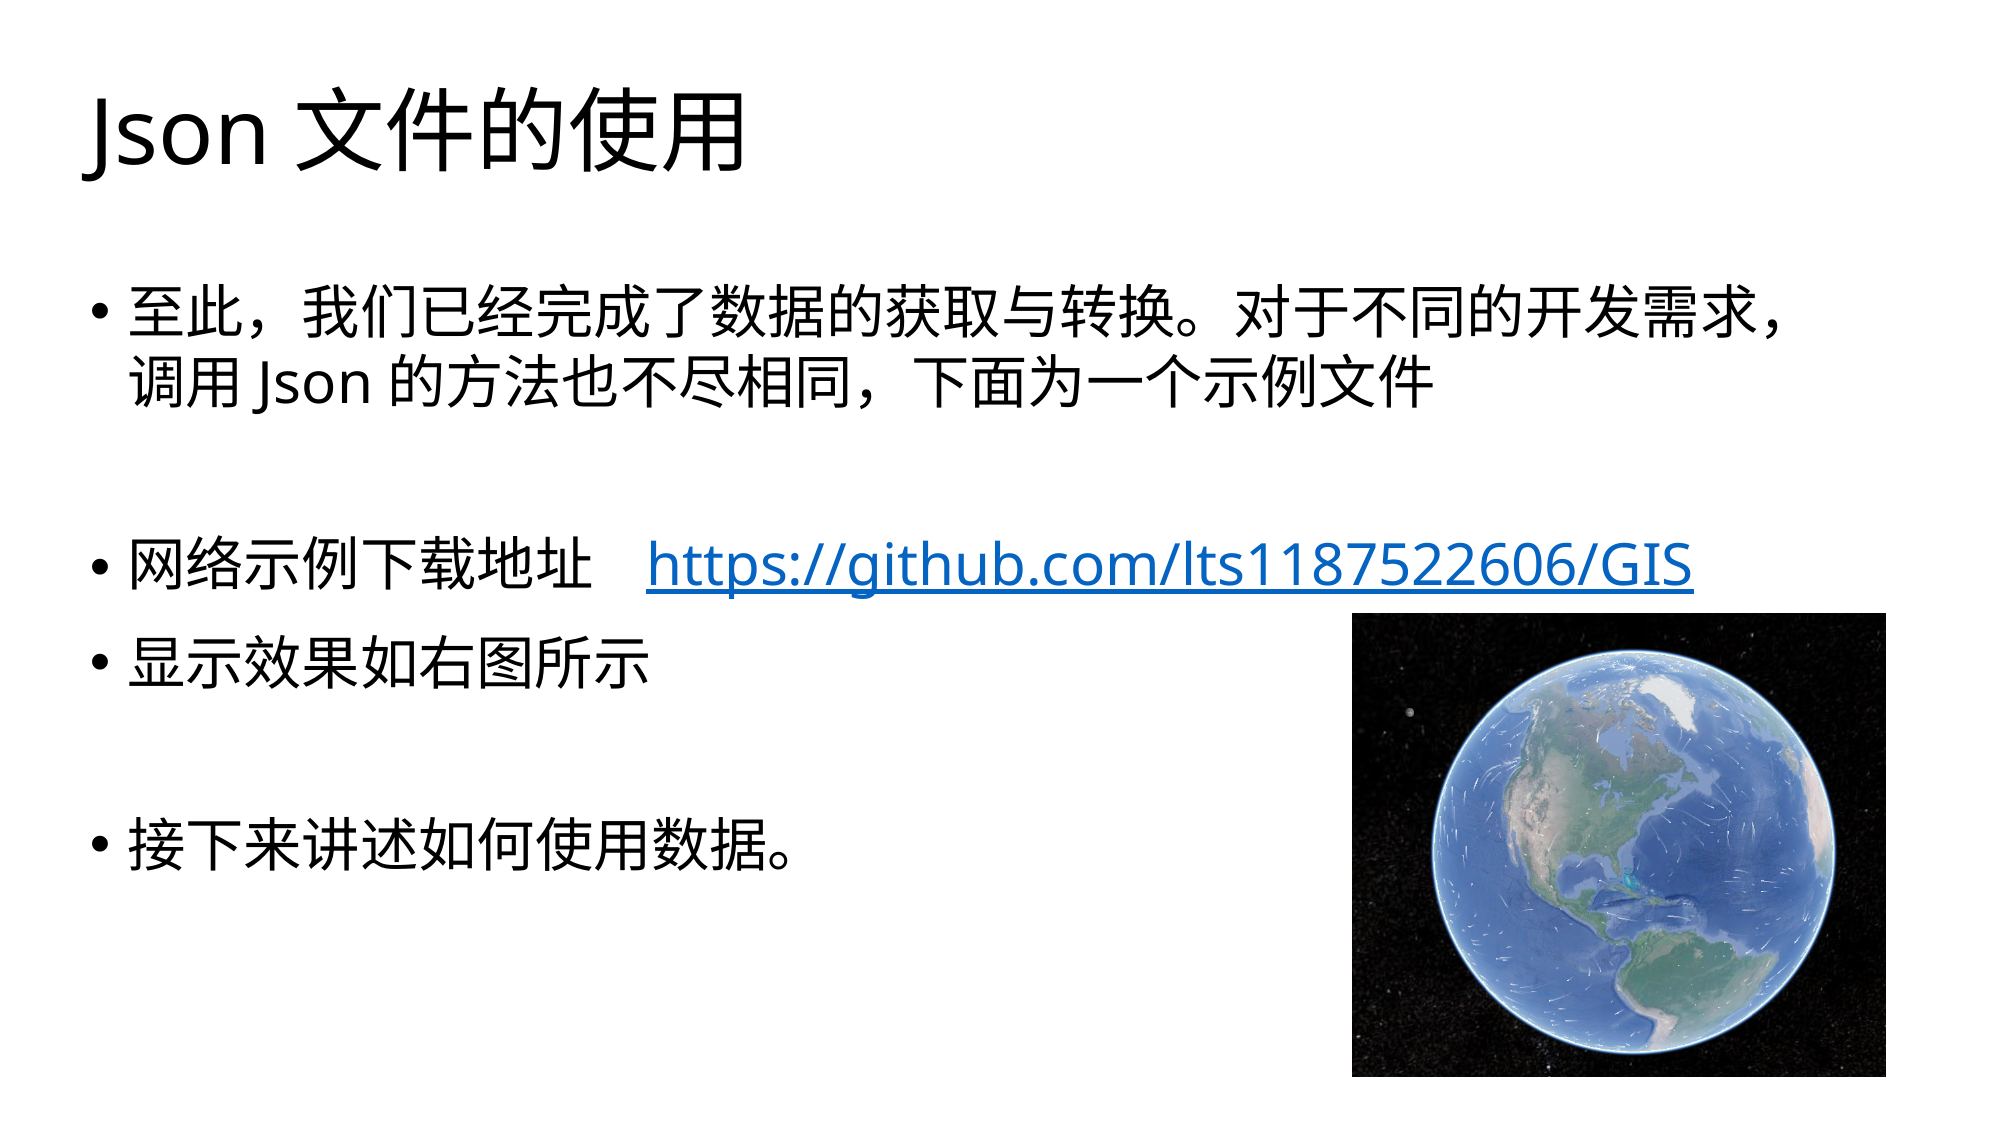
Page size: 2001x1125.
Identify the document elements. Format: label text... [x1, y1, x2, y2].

title Json文件的使用 [74, 26, 1800, 245]
list 至此，我们已经完成了数据的获取与转换。对于不同的开发需求，调用Json的方法也不尽相同，下面为一个示例文件 网络示例下载地址 https://github.com/lts1187522606/GIS 显示效果如右图所示 接下来讲述如何使用数据。 [74, 267, 1886, 1064]
picture [1352, 613, 1886, 1077]
